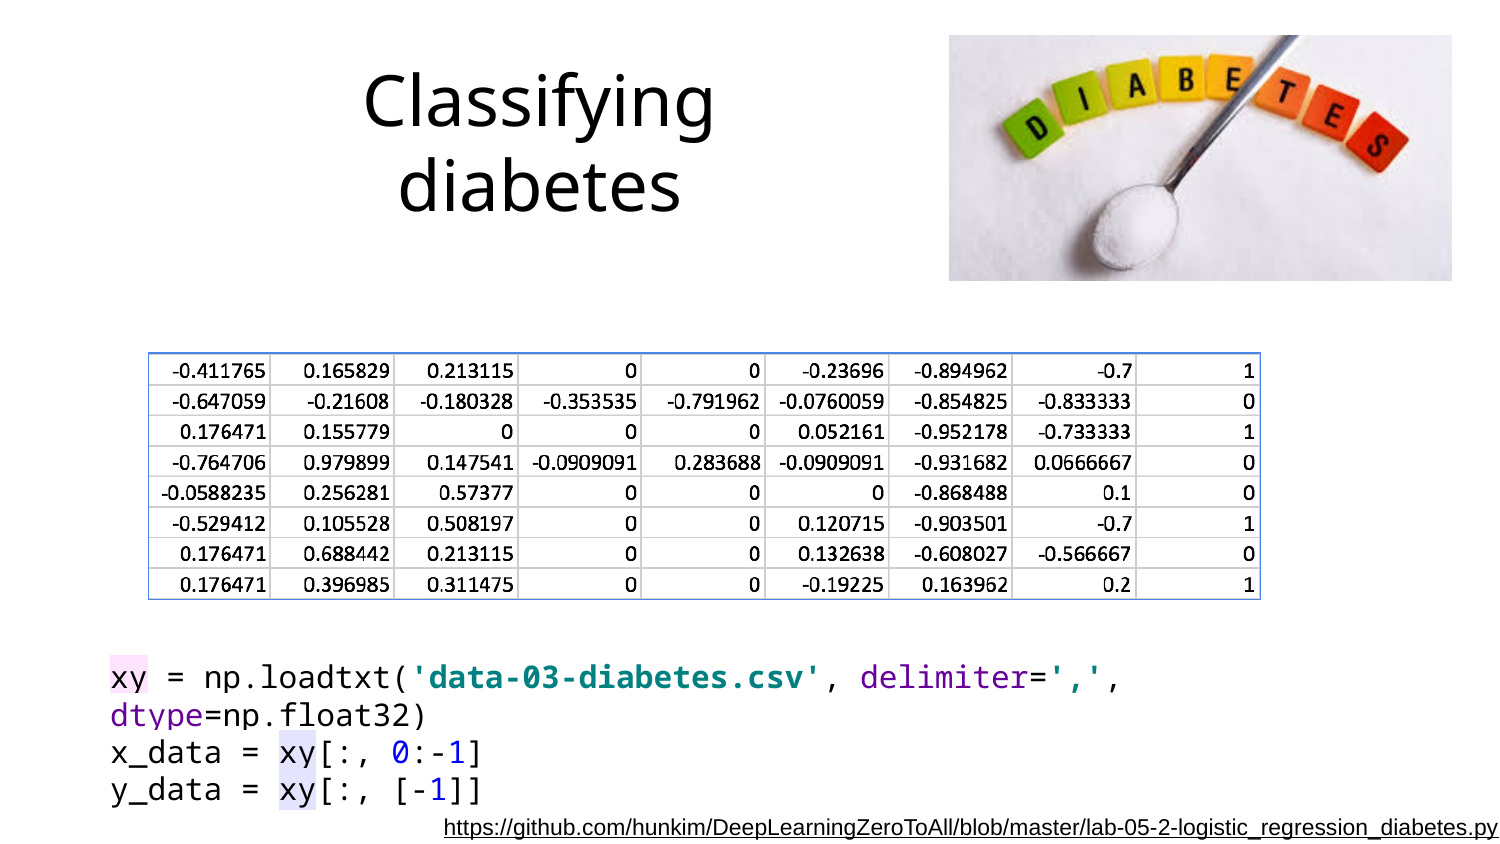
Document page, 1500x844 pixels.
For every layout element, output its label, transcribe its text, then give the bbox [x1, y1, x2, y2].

text_box https://github.com/hunkim/DeepLearningZeroToAll/blob/master/lab-05-2-logistic_regression_diabetes.py [428, 789, 1500, 844]
title Classifying diabetes [227, 35, 853, 247]
picture [949, 35, 1452, 282]
text_box xy = np.loadtxt('data-03-diabetes.csv', delimiter=',', dtype=np.float32) x_data = xy[:, 0:-1] y_data = xy[:, [-1]] [95, 666, 1452, 799]
picture [149, 353, 1261, 600]
